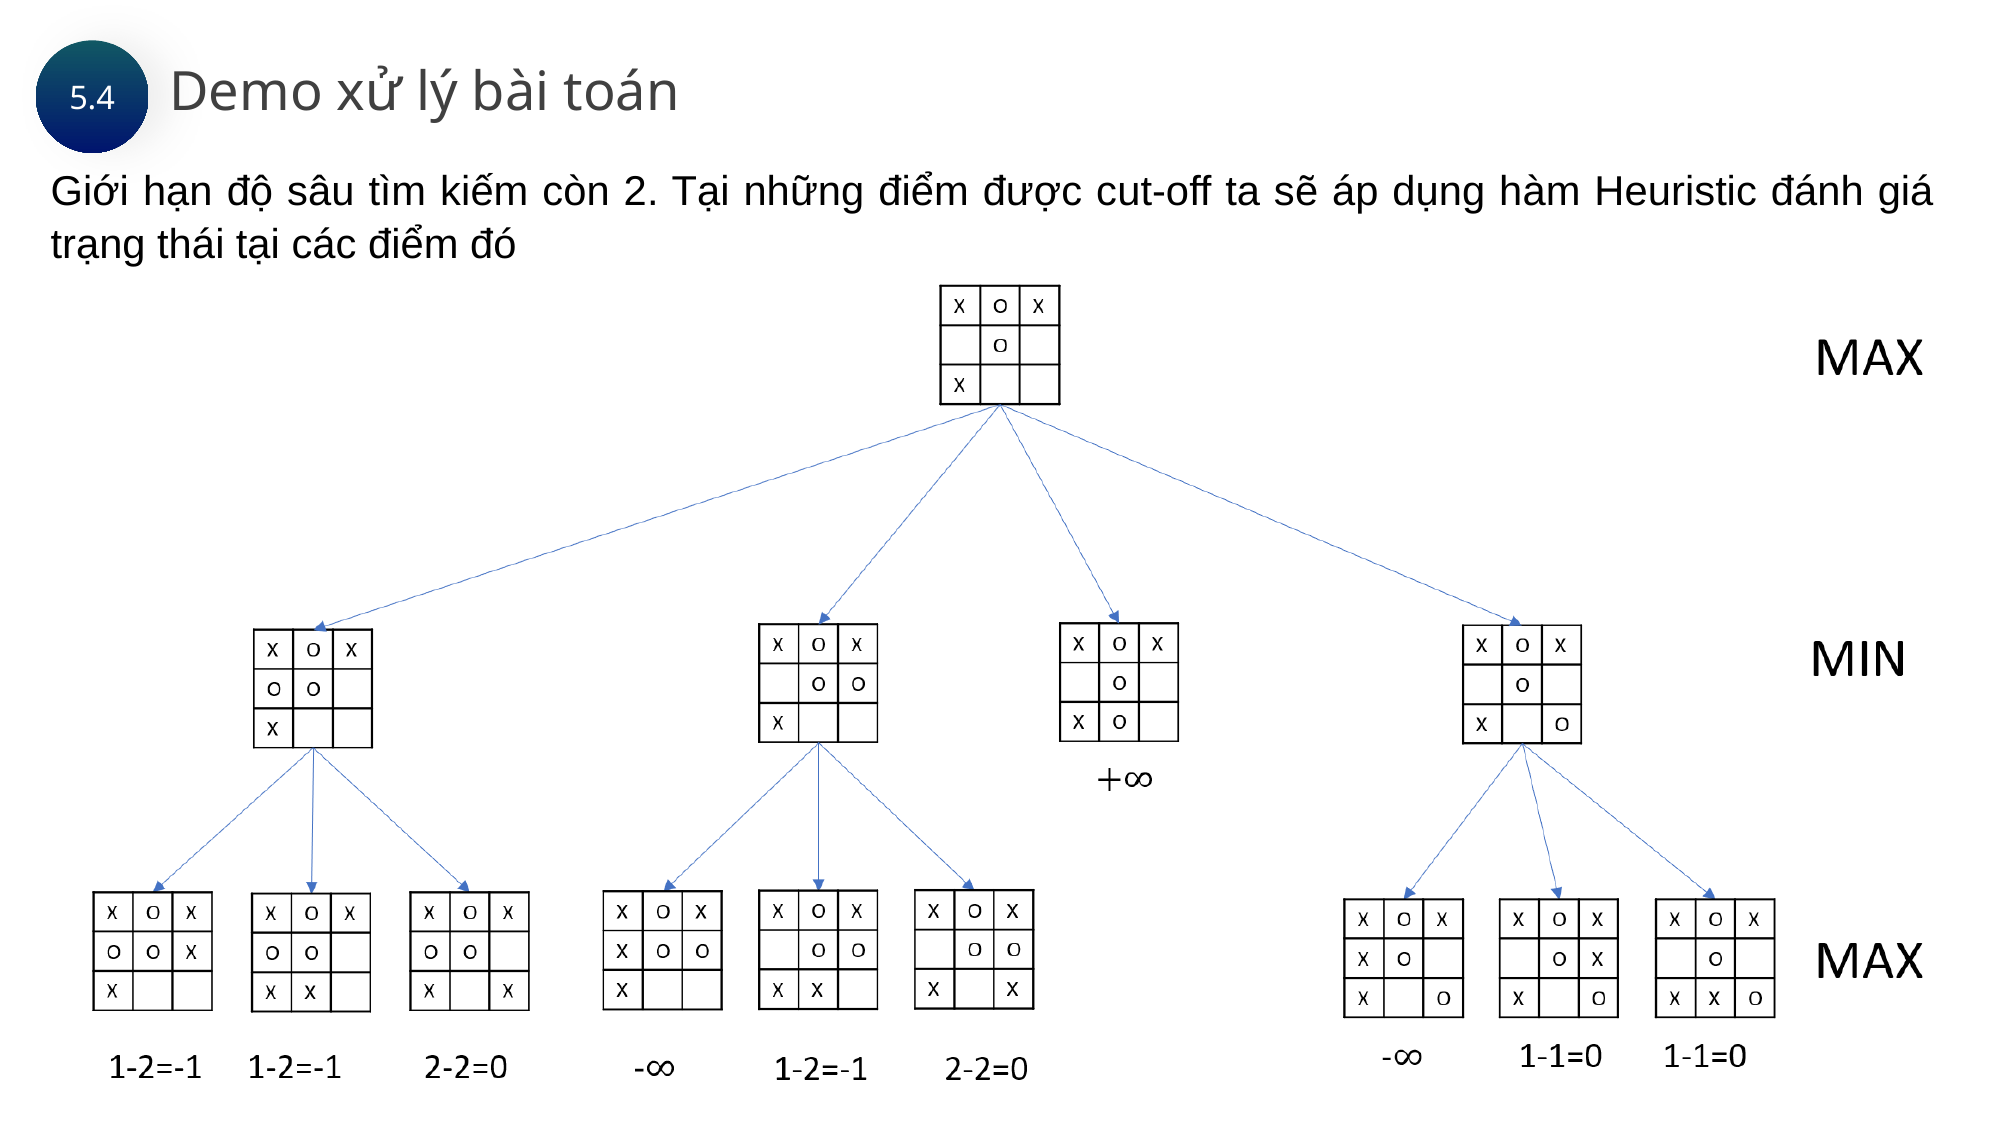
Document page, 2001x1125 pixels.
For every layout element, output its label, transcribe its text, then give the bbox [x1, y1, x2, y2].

text_box Giới hạn độ sâu tìm kiếm còn 2. Tại những điểm được cut-off ta sẽ áp dụng hàm Heuristic đánh giá trạng thái tại các điểm đó [35, 152, 1950, 272]
text_box 5.4 [34, 39, 150, 152]
text_box Demo xử lý bài toán [158, 50, 1328, 153]
picture [35, 272, 1959, 1120]
